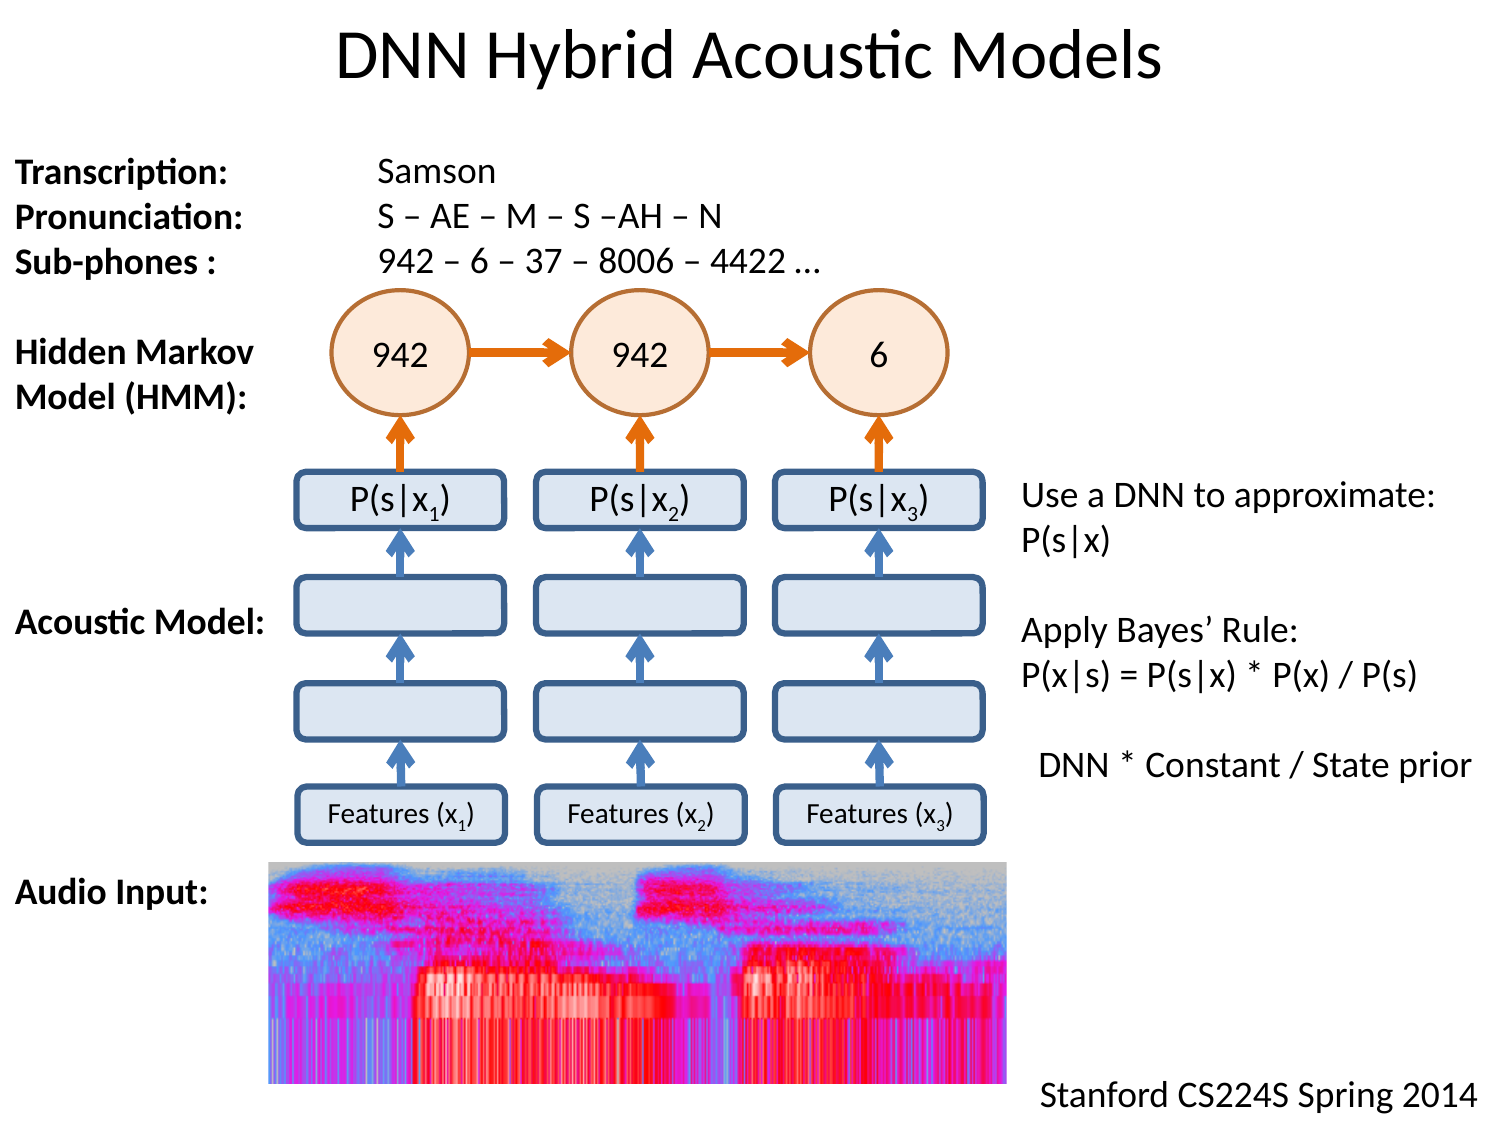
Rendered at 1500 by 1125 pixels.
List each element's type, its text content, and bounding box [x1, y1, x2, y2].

title DNN Hybrid Acoustic Models [0, 0, 1500, 100]
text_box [535, 289, 745, 844]
text_box Transcription: Pronunciation: Sub-phones : Hidden Markov Model (HMM): Acoustic Model: Audio Input: [0, 139, 288, 920]
text_box Use a DNN to approximate: P(s|x) Apply Bayes’ Rule: P(x|s) = P(s|x) * P(x) / P(s) DNN * Constant / State prior [1006, 462, 1500, 793]
text_box Samson S – AE – M – S –AH – N 942 – 6 – 37 – 8006 – 4422 … [362, 138, 913, 289]
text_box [774, 289, 984, 844]
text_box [296, 289, 506, 844]
picture [268, 862, 1007, 1084]
